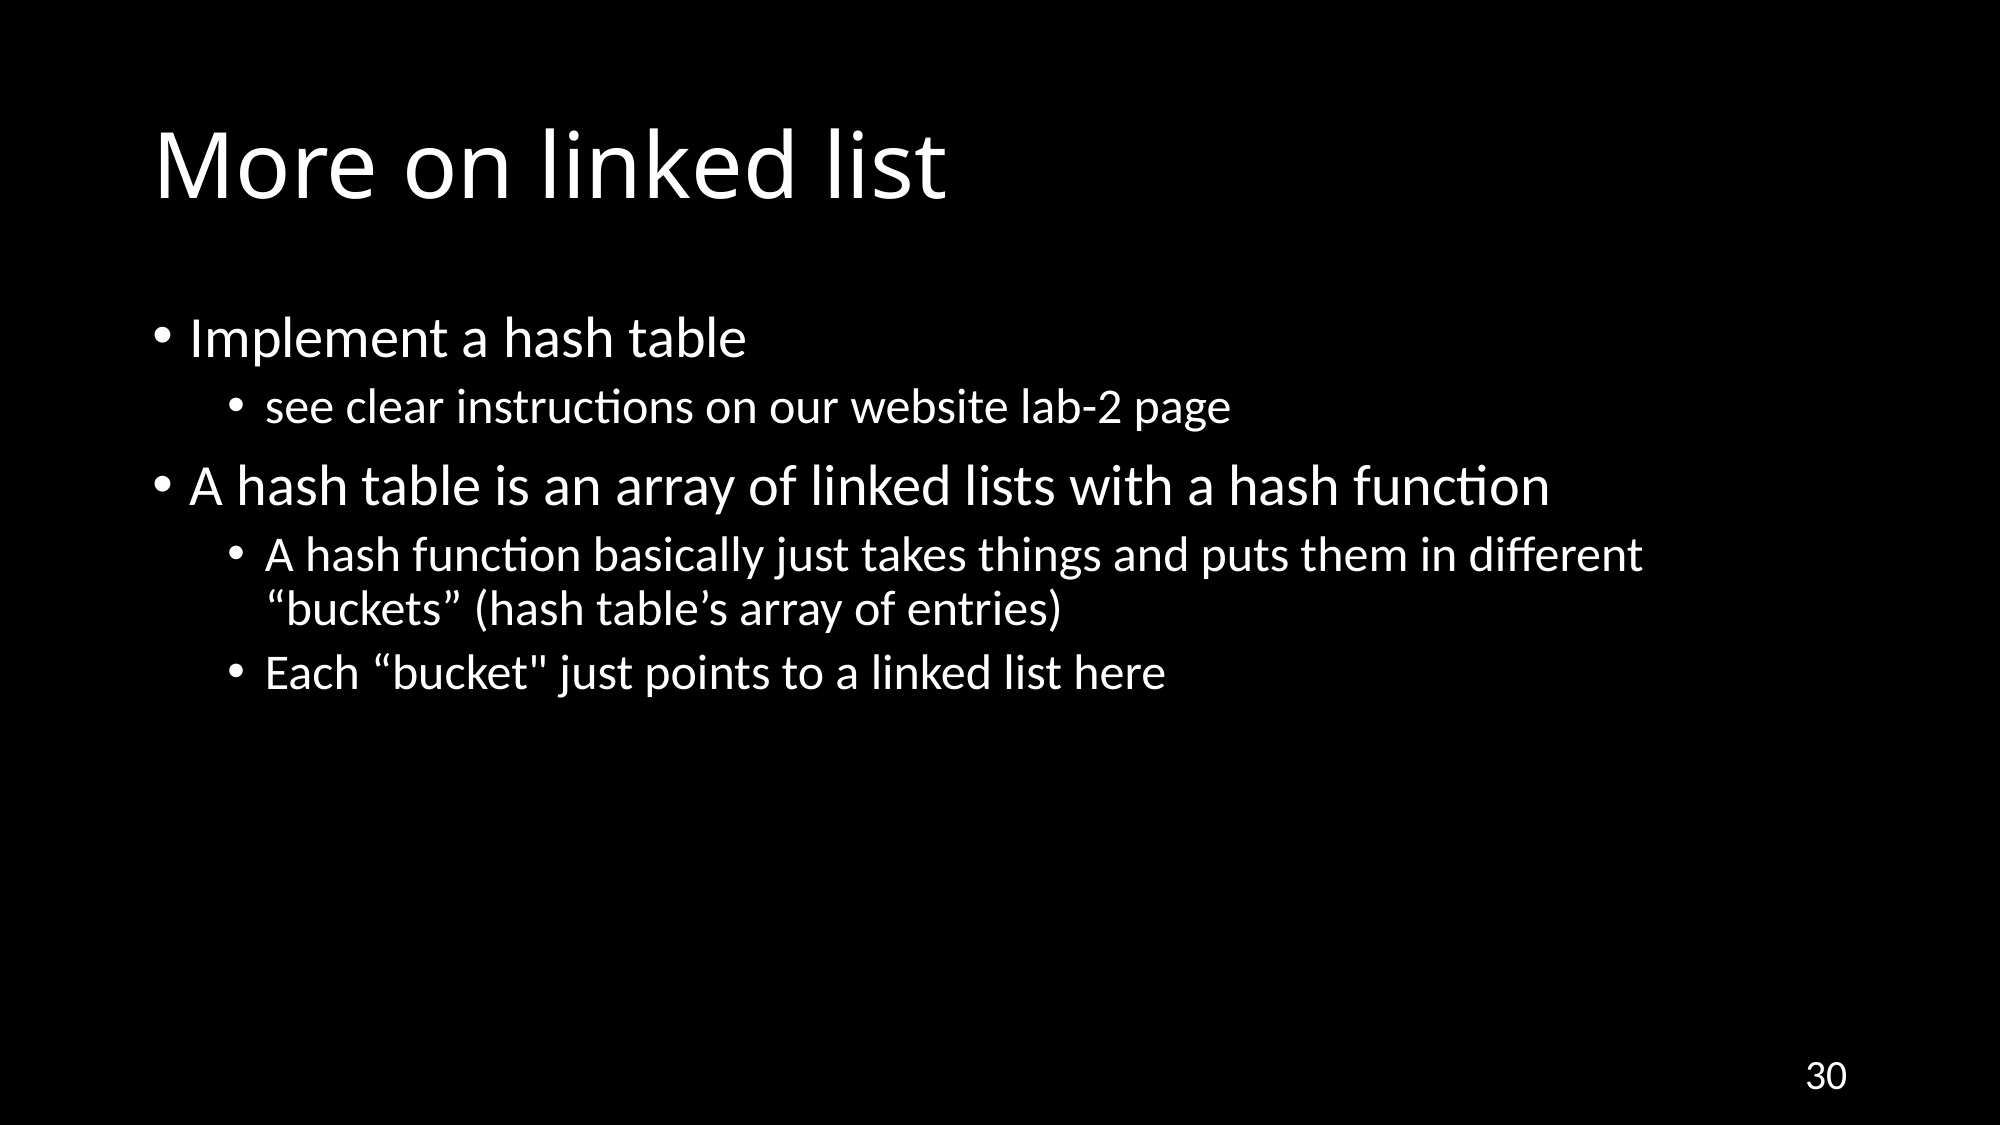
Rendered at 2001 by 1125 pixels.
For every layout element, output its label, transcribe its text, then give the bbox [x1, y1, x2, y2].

title More on linked list [137, 59, 1863, 278]
slide_number 30 [1412, 1042, 1863, 1103]
list Implement a hash table see clear instructions on our website lab-2 page A hash table is an array of linked lists with a hash function A hash function basically just takes things and puts them in different “buckets” (hash table’s array of entries) Each “bucket" just points to a linked list here [137, 299, 1863, 1014]
